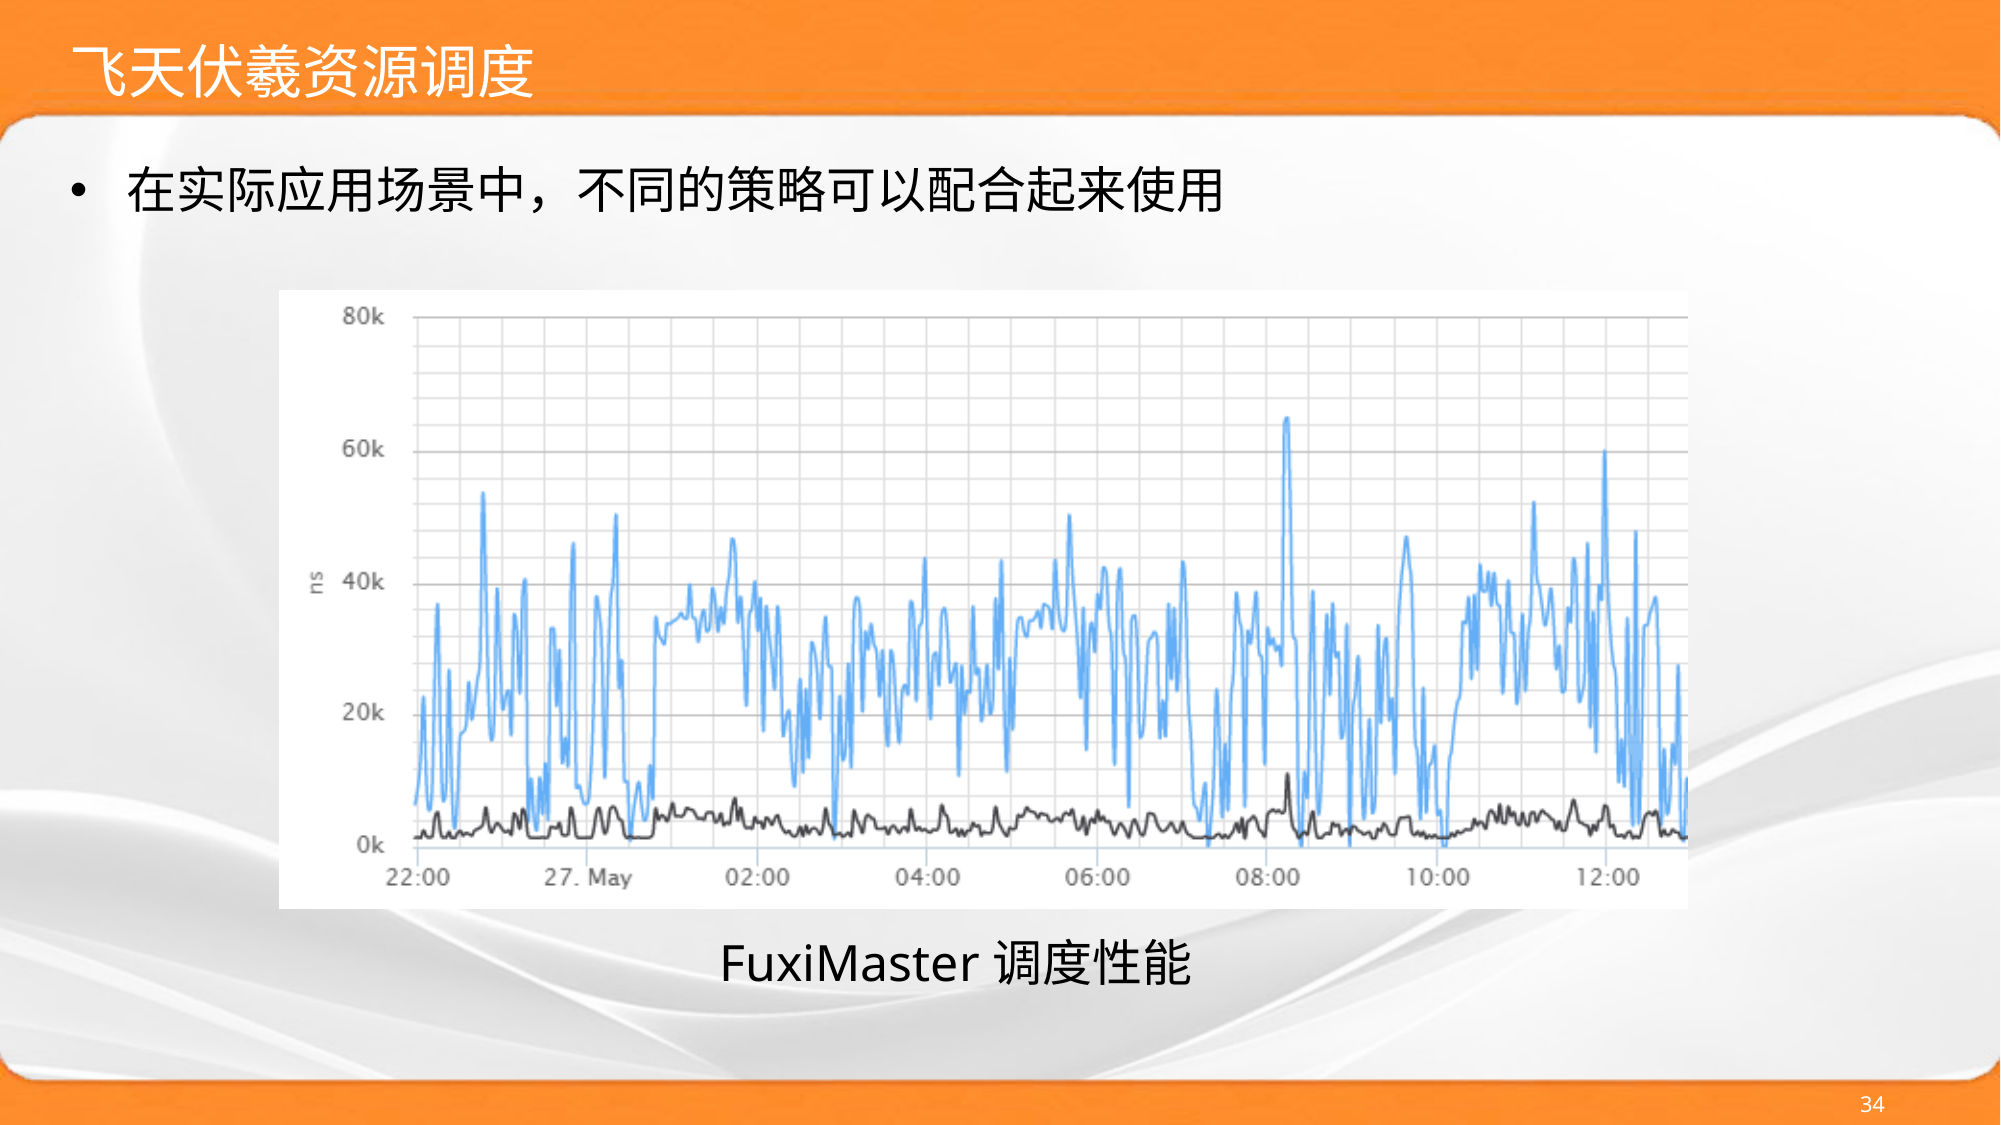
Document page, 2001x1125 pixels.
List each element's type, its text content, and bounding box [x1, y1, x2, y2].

slide_number 34 [1433, 1085, 1900, 1125]
text_box FuxiMaster调度性能 [704, 923, 1284, 999]
title 飞天伏羲资源调度 [54, 23, 1788, 117]
list 在实际应用场景中，不同的策略可以配合起来使用 [54, 151, 1946, 1045]
picture [0, 0, 2001, 1125]
